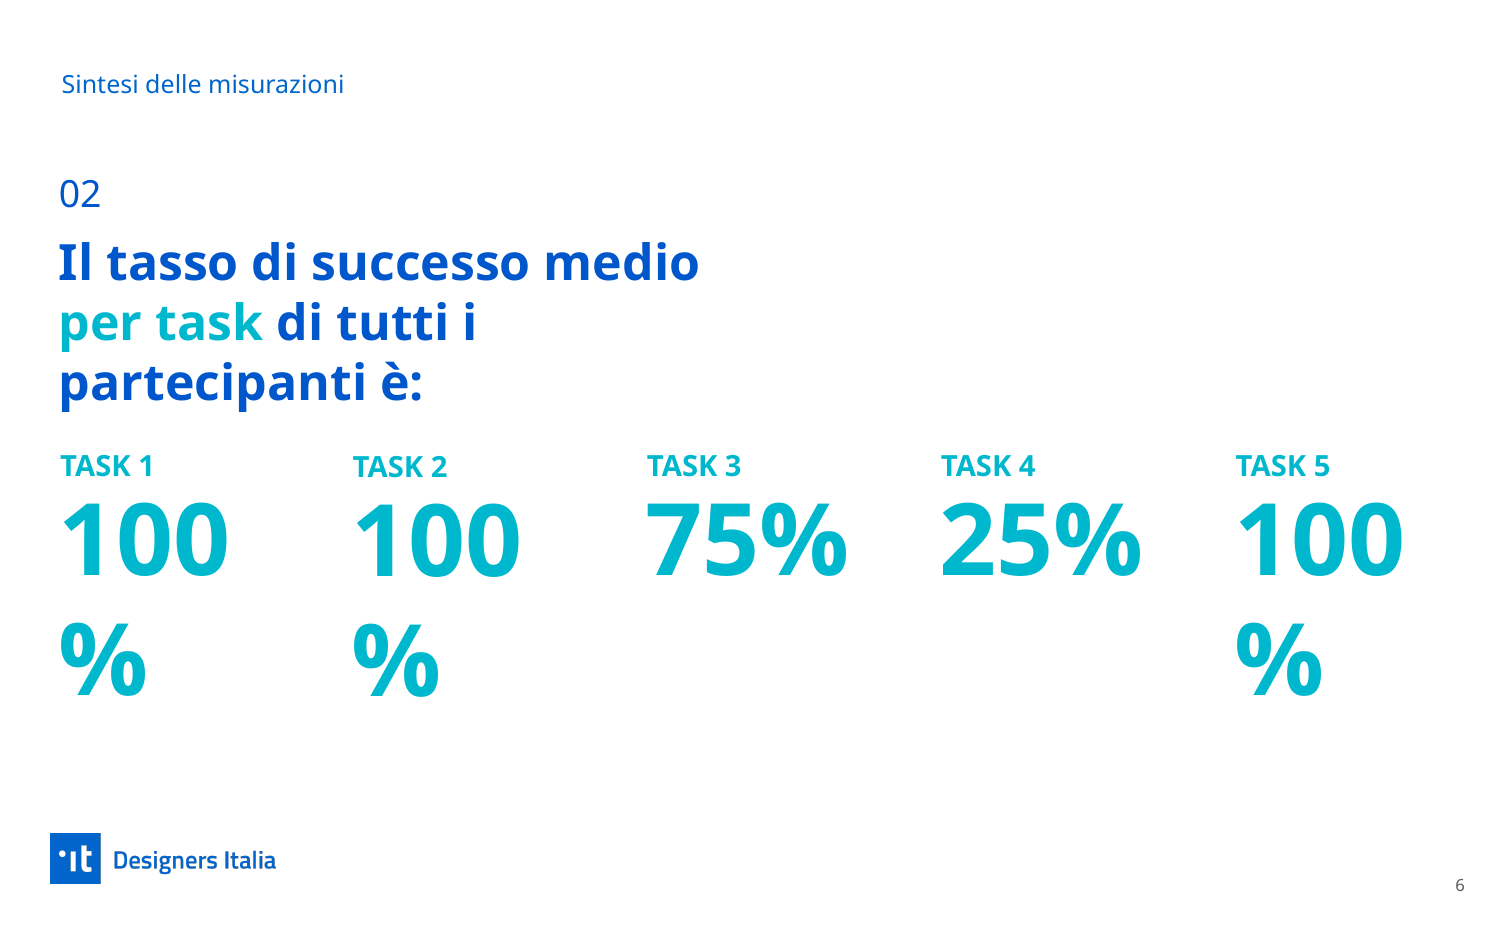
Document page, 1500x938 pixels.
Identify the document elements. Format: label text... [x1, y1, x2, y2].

text_box TASK 2 [337, 428, 523, 488]
slide_number 6 [1389, 849, 1480, 922]
text_box 100% [336, 461, 611, 606]
text_box 25% [924, 460, 1200, 605]
text_box Sintesi delle misurazioni [46, 58, 684, 110]
text_box Il tasso di successo medio per task di tutti i partecipanti è: [43, 215, 756, 360]
text_box 75% [630, 460, 905, 605]
text_box TASK 5 [1220, 427, 1406, 487]
text_box 100% [1219, 460, 1494, 605]
text_box TASK 4 [925, 427, 1111, 487]
text_box TASK 3 [631, 427, 817, 487]
text_box 100% [43, 460, 300, 605]
text_box 02 [43, 155, 405, 207]
text_box TASK 1 [45, 427, 231, 487]
picture [50, 833, 289, 885]
